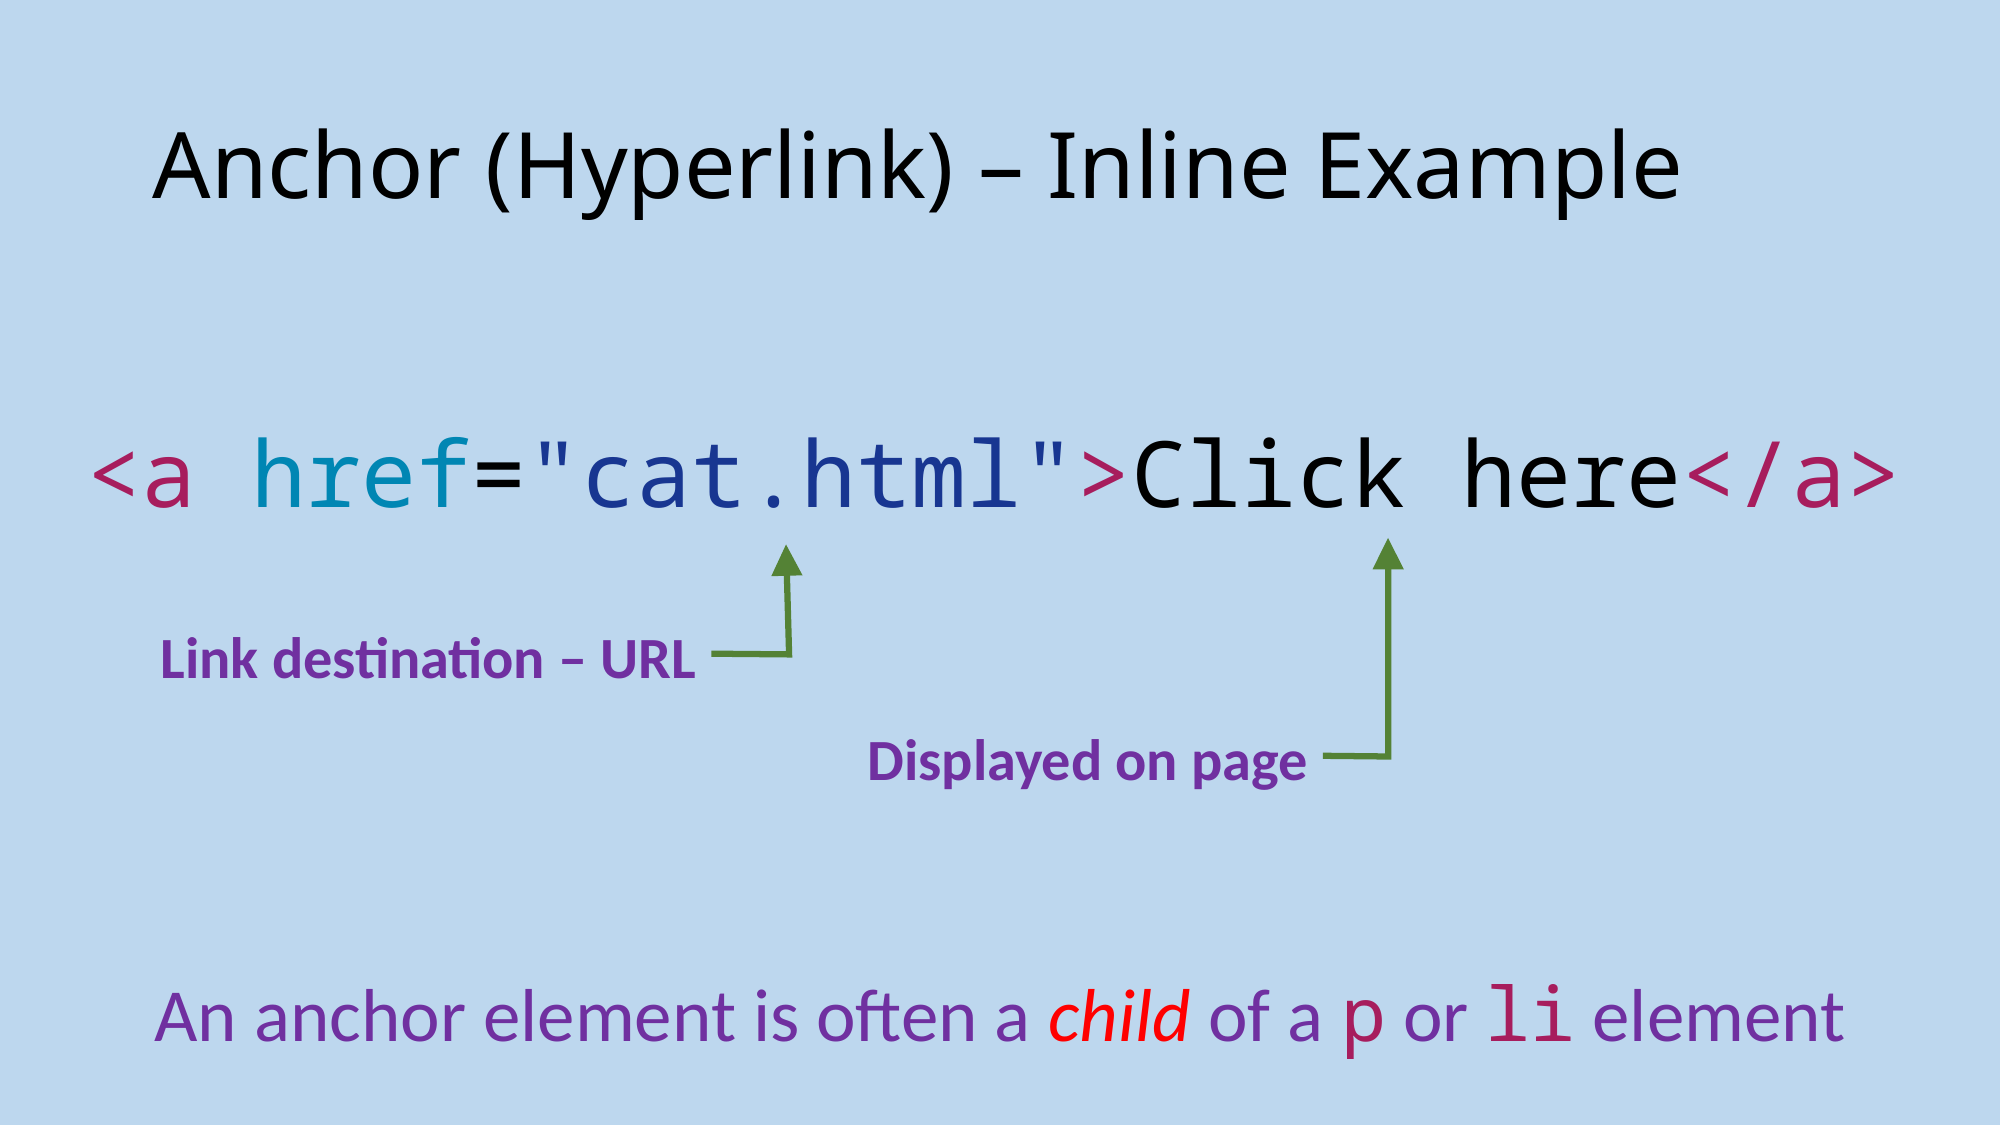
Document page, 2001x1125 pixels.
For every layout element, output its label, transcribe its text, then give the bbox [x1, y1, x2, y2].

text_box Link destination – URL [110, 544, 797, 726]
text_box Displayed on page [817, 537, 1399, 828]
text_box <a href="cat.html">Click here</a> [71, 408, 1917, 534]
title Anchor (Hyperlink) – Inline Example [137, 59, 1863, 278]
text_box An anchor element is often a child of a p or li element [139, 958, 1861, 1064]
